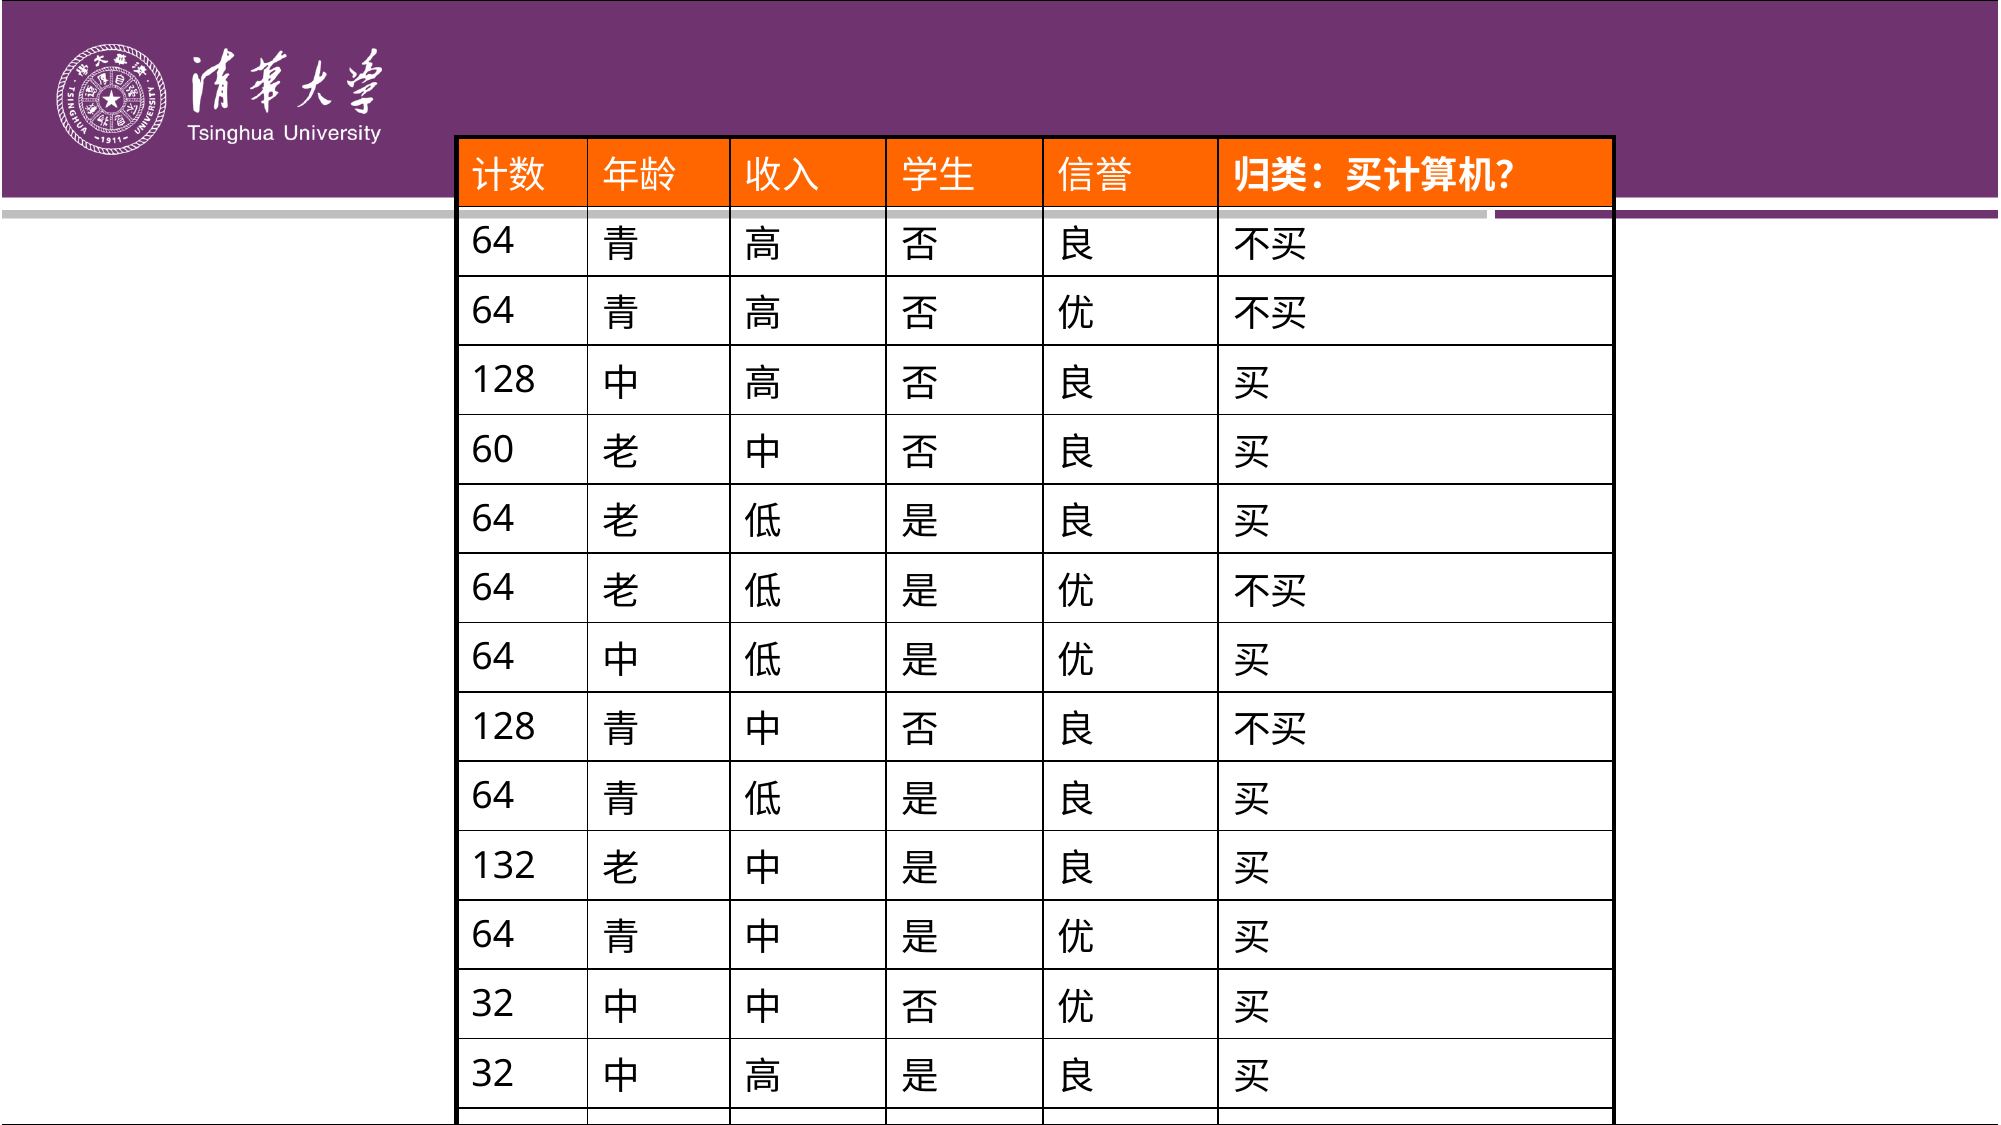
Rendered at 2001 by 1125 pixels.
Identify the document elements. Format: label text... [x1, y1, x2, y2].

table_cell 32 [459, 970, 587, 1038]
table_cell 不买 [1219, 1109, 1612, 1125]
table_cell 中 [731, 415, 885, 483]
table_cell 高 [731, 346, 885, 414]
table_cell 良 [1044, 415, 1217, 483]
table_cell 青 [588, 693, 729, 760]
table_cell 32 [459, 1039, 587, 1107]
table_cell 64 [459, 623, 587, 691]
table_cell 中 [731, 831, 885, 899]
table_cell 低 [731, 762, 885, 830]
table_cell 高 [731, 207, 885, 275]
table_cell 良 [1044, 207, 1217, 275]
table_cell 良 [1044, 762, 1217, 830]
table_cell 否 [887, 346, 1042, 414]
table_cell 中 [588, 1039, 729, 1107]
table_cell 优 [1044, 623, 1217, 691]
table_cell 是 [887, 831, 1042, 899]
table_cell 否 [887, 277, 1042, 344]
table_header 归类：买计算机？ [1219, 139, 1612, 206]
table_cell 中 [588, 346, 729, 414]
table_cell 是 [887, 901, 1042, 968]
table_cell 良 [1044, 831, 1217, 899]
table_cell 良 [1044, 1039, 1217, 1107]
table_cell 是 [887, 623, 1042, 691]
table_cell 青 [588, 762, 729, 830]
table_cell 老 [588, 1109, 729, 1125]
table_cell 买 [1219, 831, 1612, 899]
table_cell 128 [459, 693, 587, 760]
table_cell 不买 [1219, 554, 1612, 622]
table_cell 中 [731, 1109, 885, 1125]
table_cell 良 [1044, 485, 1217, 552]
table_cell 买 [1219, 485, 1612, 552]
table_header 学生 [887, 139, 1042, 206]
picture [2, 0, 1998, 1125]
table_cell 132 [459, 831, 587, 899]
table_cell 良 [1044, 346, 1217, 414]
table_cell 买 [1219, 623, 1612, 691]
table_cell 不买 [1219, 207, 1612, 275]
table_cell 64 [459, 207, 587, 275]
table_cell 买 [1219, 762, 1612, 830]
table_cell 买 [1219, 346, 1612, 414]
table_cell 老 [588, 831, 729, 899]
table_cell 买 [1219, 901, 1612, 968]
table_cell 优 [1044, 1109, 1217, 1125]
table_header 计数 [459, 139, 587, 206]
table_cell 不买 [1219, 277, 1612, 344]
table_cell 青 [588, 901, 729, 968]
table_cell 中 [731, 693, 885, 760]
table_cell 青 [588, 277, 729, 344]
table_cell 优 [1044, 277, 1217, 344]
table_cell 中 [731, 901, 885, 968]
table_cell 中 [588, 970, 729, 1038]
table_cell 低 [731, 623, 885, 691]
table_cell 64 [459, 277, 587, 344]
table_cell 低 [731, 485, 885, 552]
table_cell 64 [459, 762, 587, 830]
table_cell 64 [459, 901, 587, 968]
table_cell 不买 [1219, 693, 1612, 760]
table_cell 64 [459, 554, 587, 622]
table_cell 优 [1044, 554, 1217, 622]
table_cell 低 [731, 554, 885, 622]
table_cell 老 [588, 554, 729, 622]
table_cell 老 [588, 485, 729, 552]
table_cell 是 [887, 485, 1042, 552]
table_cell 高 [731, 1039, 885, 1107]
table_cell 是 [887, 554, 1042, 622]
table_cell 63 [459, 1109, 587, 1125]
table_cell 老 [588, 415, 729, 483]
table_header 年龄 [588, 139, 729, 206]
table_cell 是 [887, 1039, 1042, 1107]
table_cell 64 [459, 485, 587, 552]
table_cell 否 [887, 207, 1042, 275]
table_cell 买 [1219, 415, 1612, 483]
table_cell 中 [731, 970, 885, 1038]
table_cell 否 [887, 693, 1042, 760]
table_cell 否 [887, 970, 1042, 1038]
table_cell 买 [1219, 970, 1612, 1038]
table_header 信誉 [1044, 139, 1217, 206]
table_cell 青 [588, 207, 729, 275]
table_header 收入 [731, 139, 885, 206]
table_cell 良 [1044, 693, 1217, 760]
table_cell 否 [887, 415, 1042, 483]
table_cell 60 [459, 415, 587, 483]
table_cell 高 [731, 277, 885, 344]
table_cell 优 [1044, 901, 1217, 968]
table_cell 买 [1219, 1039, 1612, 1107]
table_cell 中 [588, 623, 729, 691]
table_cell 128 [459, 346, 587, 414]
table_cell 否 [887, 1109, 1042, 1125]
table_cell 优 [1044, 970, 1217, 1038]
table_cell 是 [887, 762, 1042, 830]
